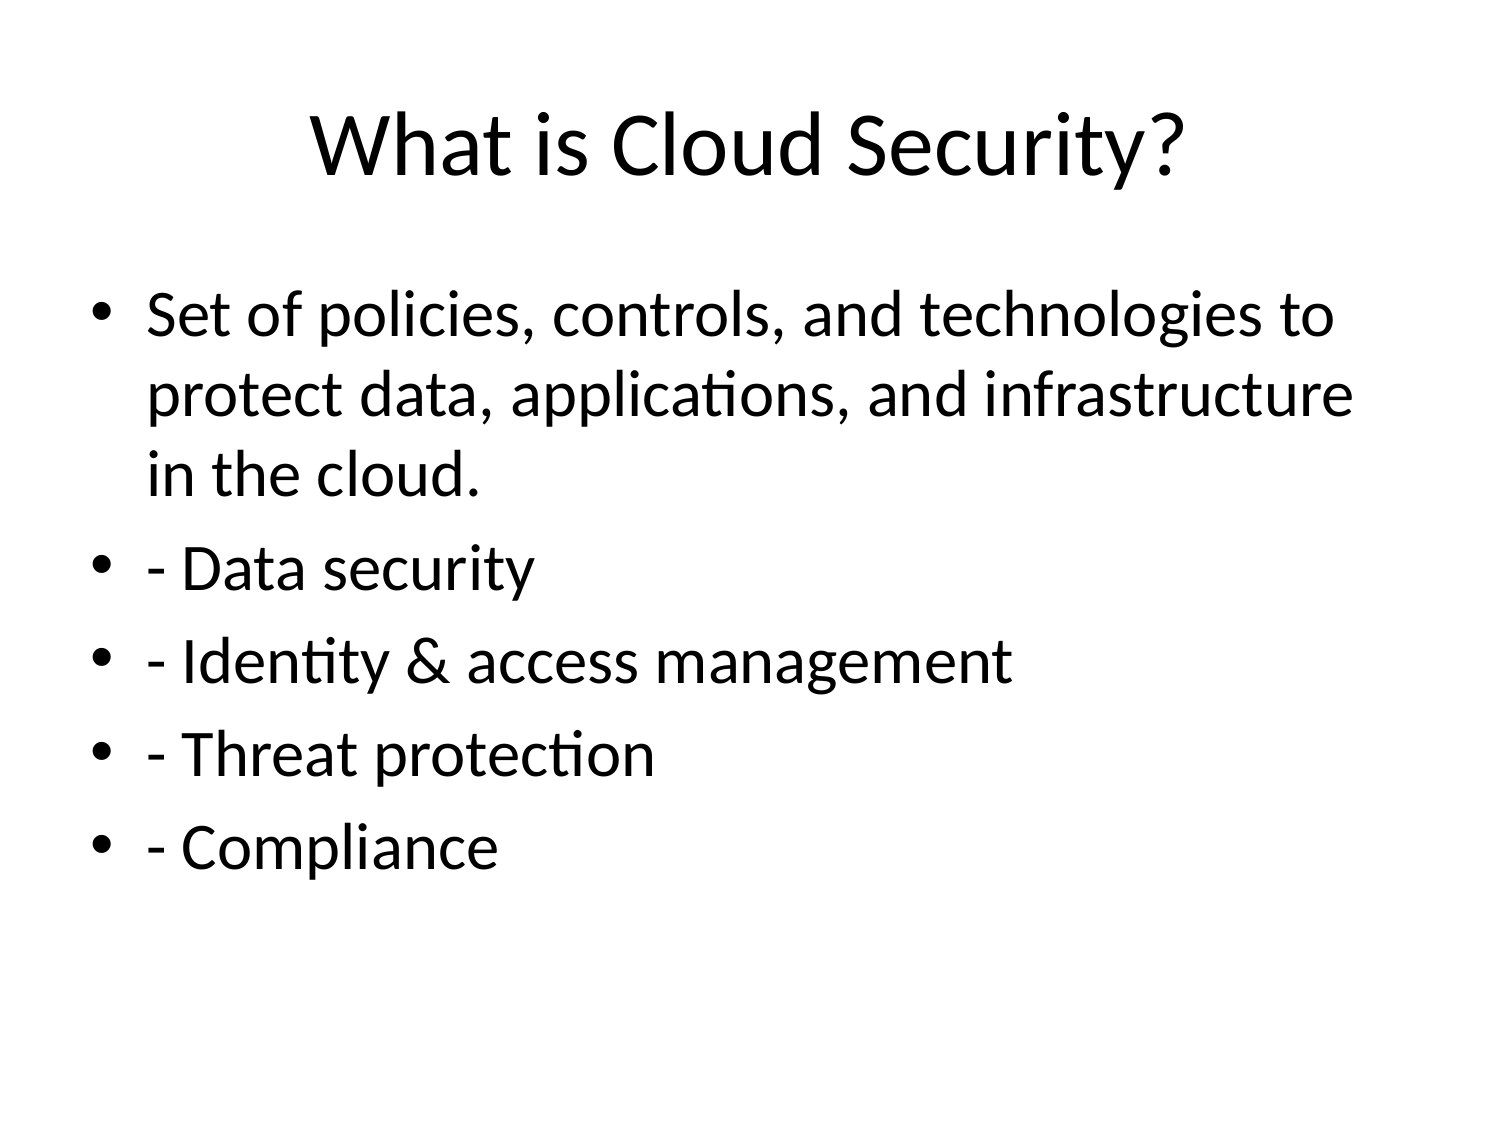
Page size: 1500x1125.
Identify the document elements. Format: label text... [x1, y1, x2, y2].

title What is Cloud Security? [75, 45, 1425, 233]
list Set of policies, controls, and technologies to protect data, applications, and infrastructure in the cloud. - Data security - Identity & access management - Threat protection - Compliance [75, 262, 1425, 1005]
